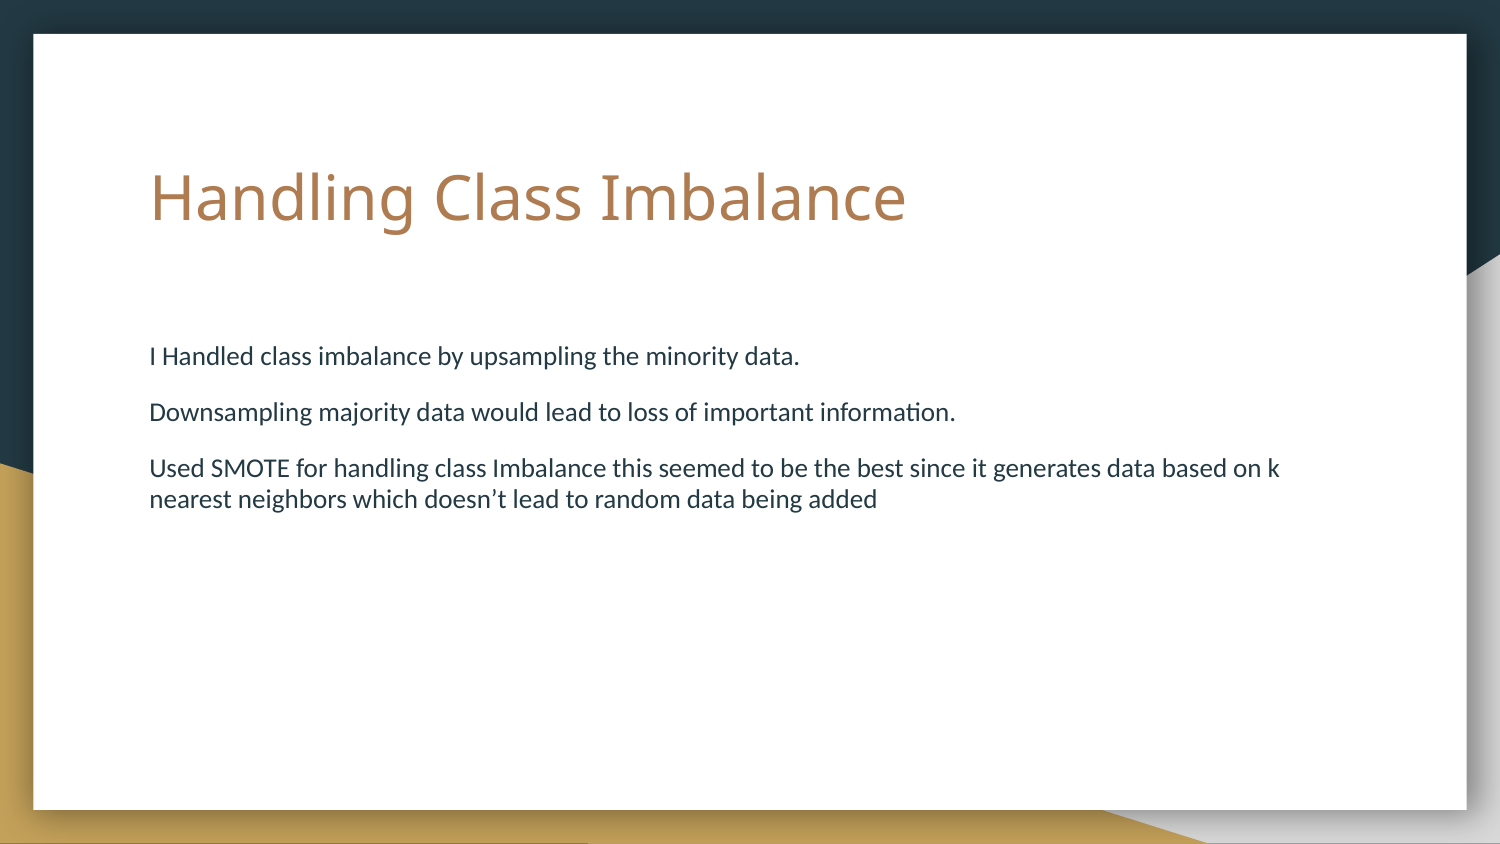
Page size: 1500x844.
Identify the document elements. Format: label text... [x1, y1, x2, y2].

title Handling Class Imbalance [134, 138, 1366, 296]
list I Handled class imbalance by upsampling the minority data. Downsampling majority data would lead to loss of important information. Used SMOTE for handling class Imbalance this seemed to be the best since it generates data based on k nearest neighbors which doesn’t lead to random data being added [134, 326, 1366, 729]
